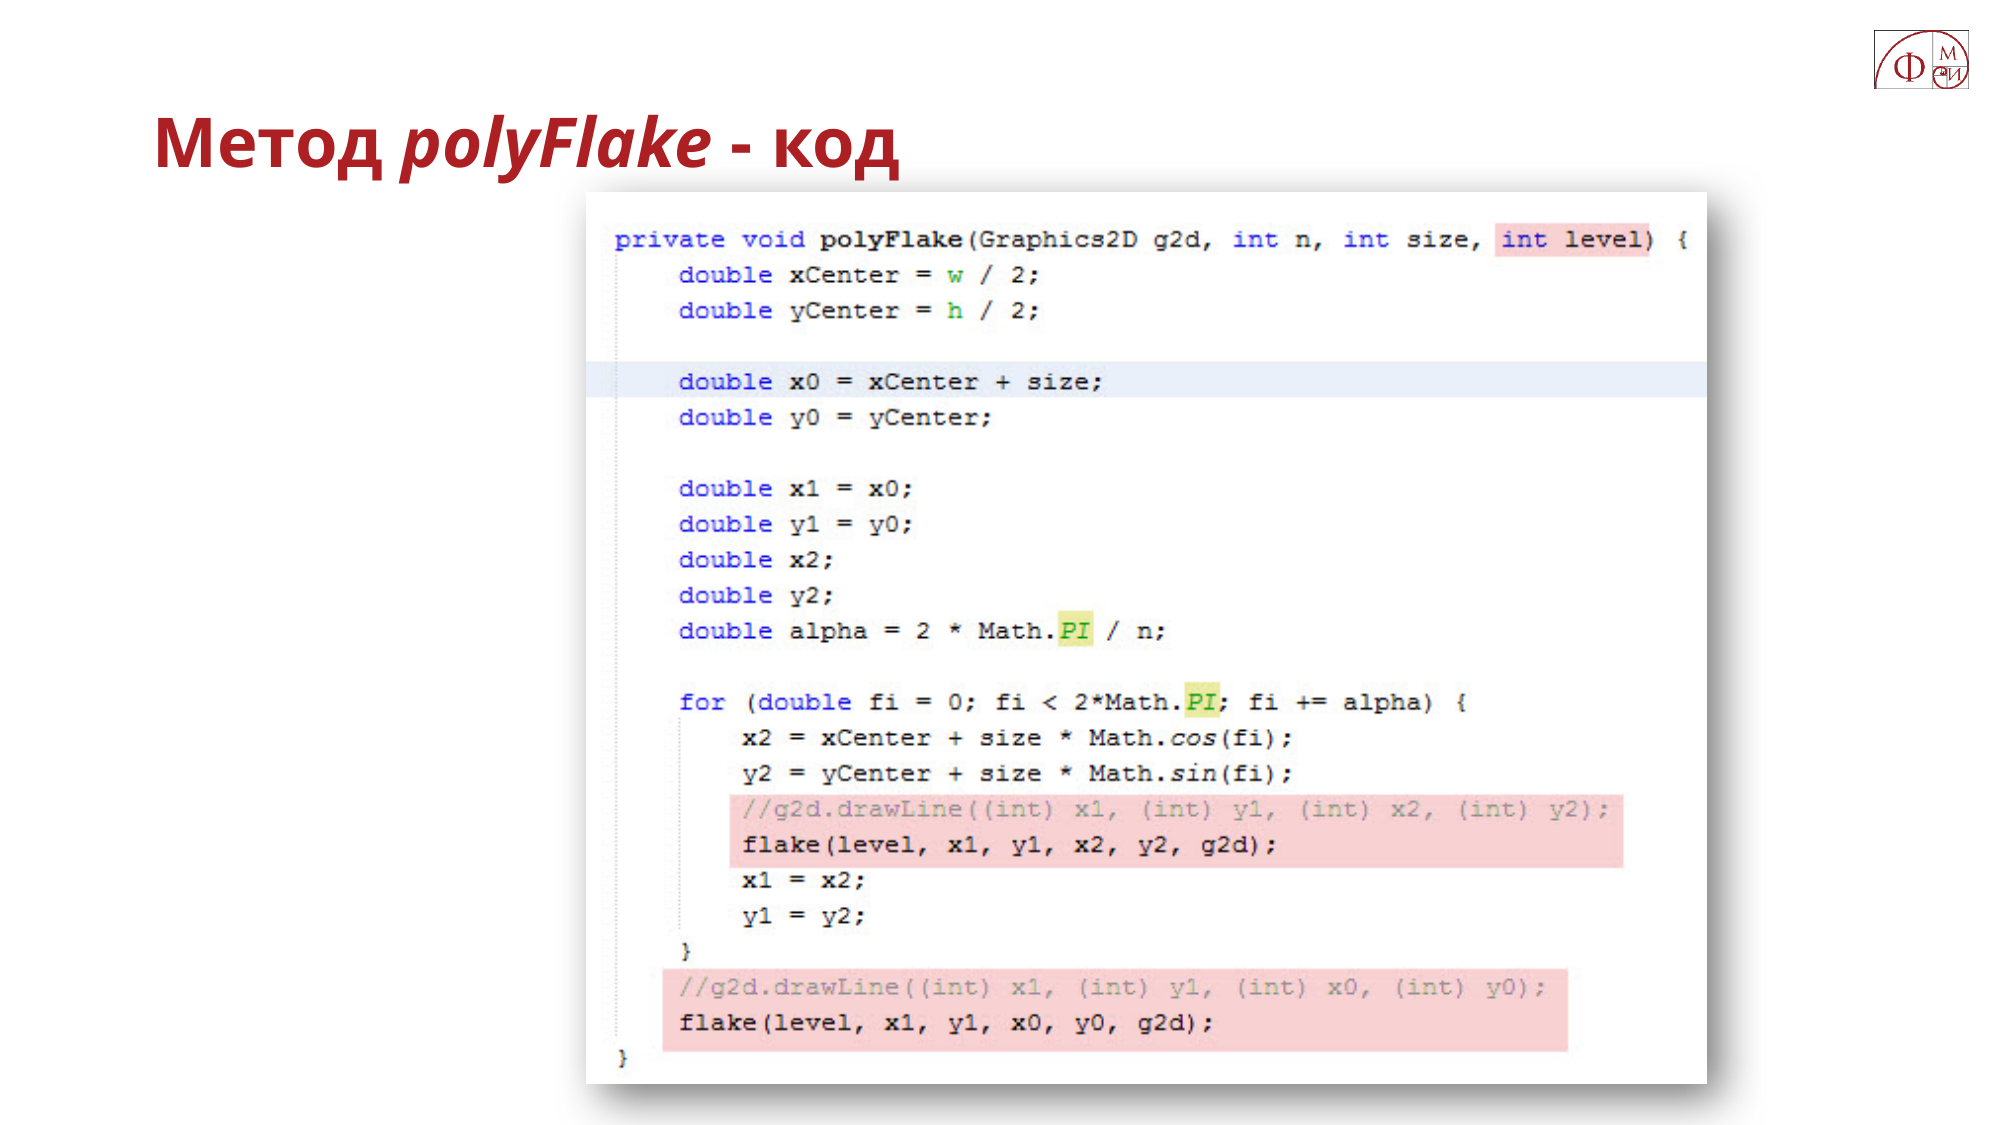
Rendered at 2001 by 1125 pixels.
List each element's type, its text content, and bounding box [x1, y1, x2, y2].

title Метод polyFlake - код [137, 59, 1863, 231]
picture [1874, 30, 1969, 89]
picture [586, 192, 1707, 1084]
